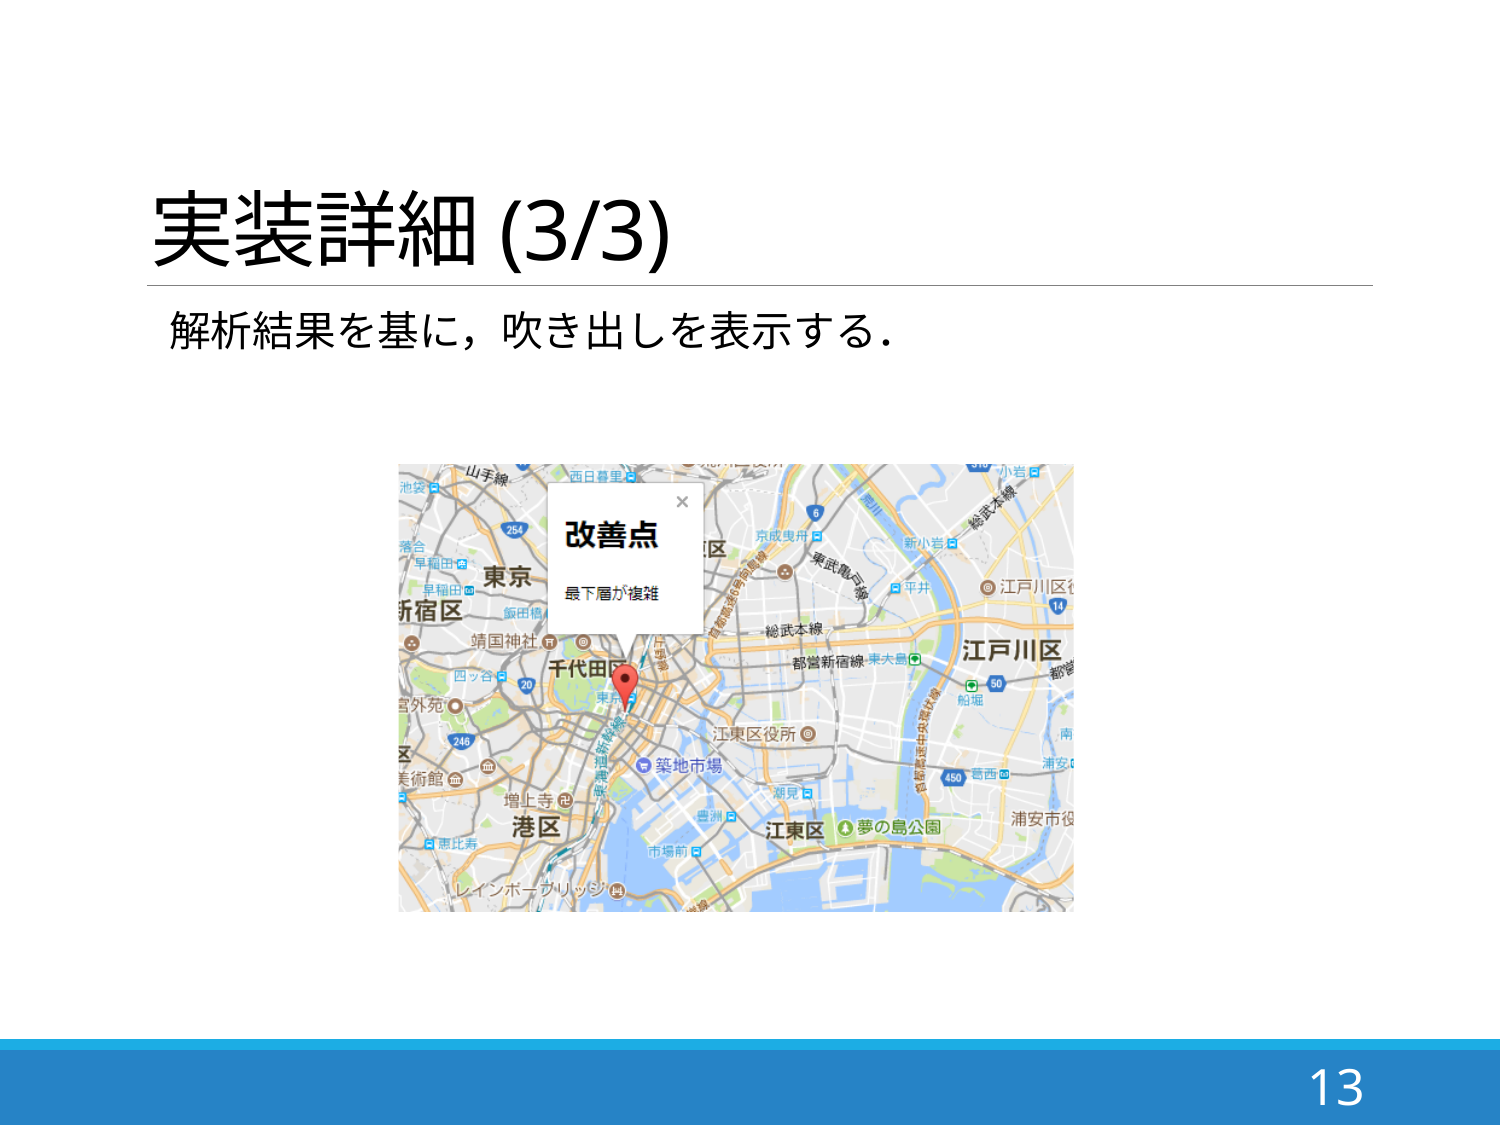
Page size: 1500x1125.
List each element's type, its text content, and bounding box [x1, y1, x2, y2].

title 実装詳細(3/3) [135, 146, 1373, 285]
picture [398, 464, 1075, 913]
slide_number 13 [1218, 1059, 1380, 1120]
list 解析結果を基に，吹き出しを表示する． [135, 302, 1373, 963]
